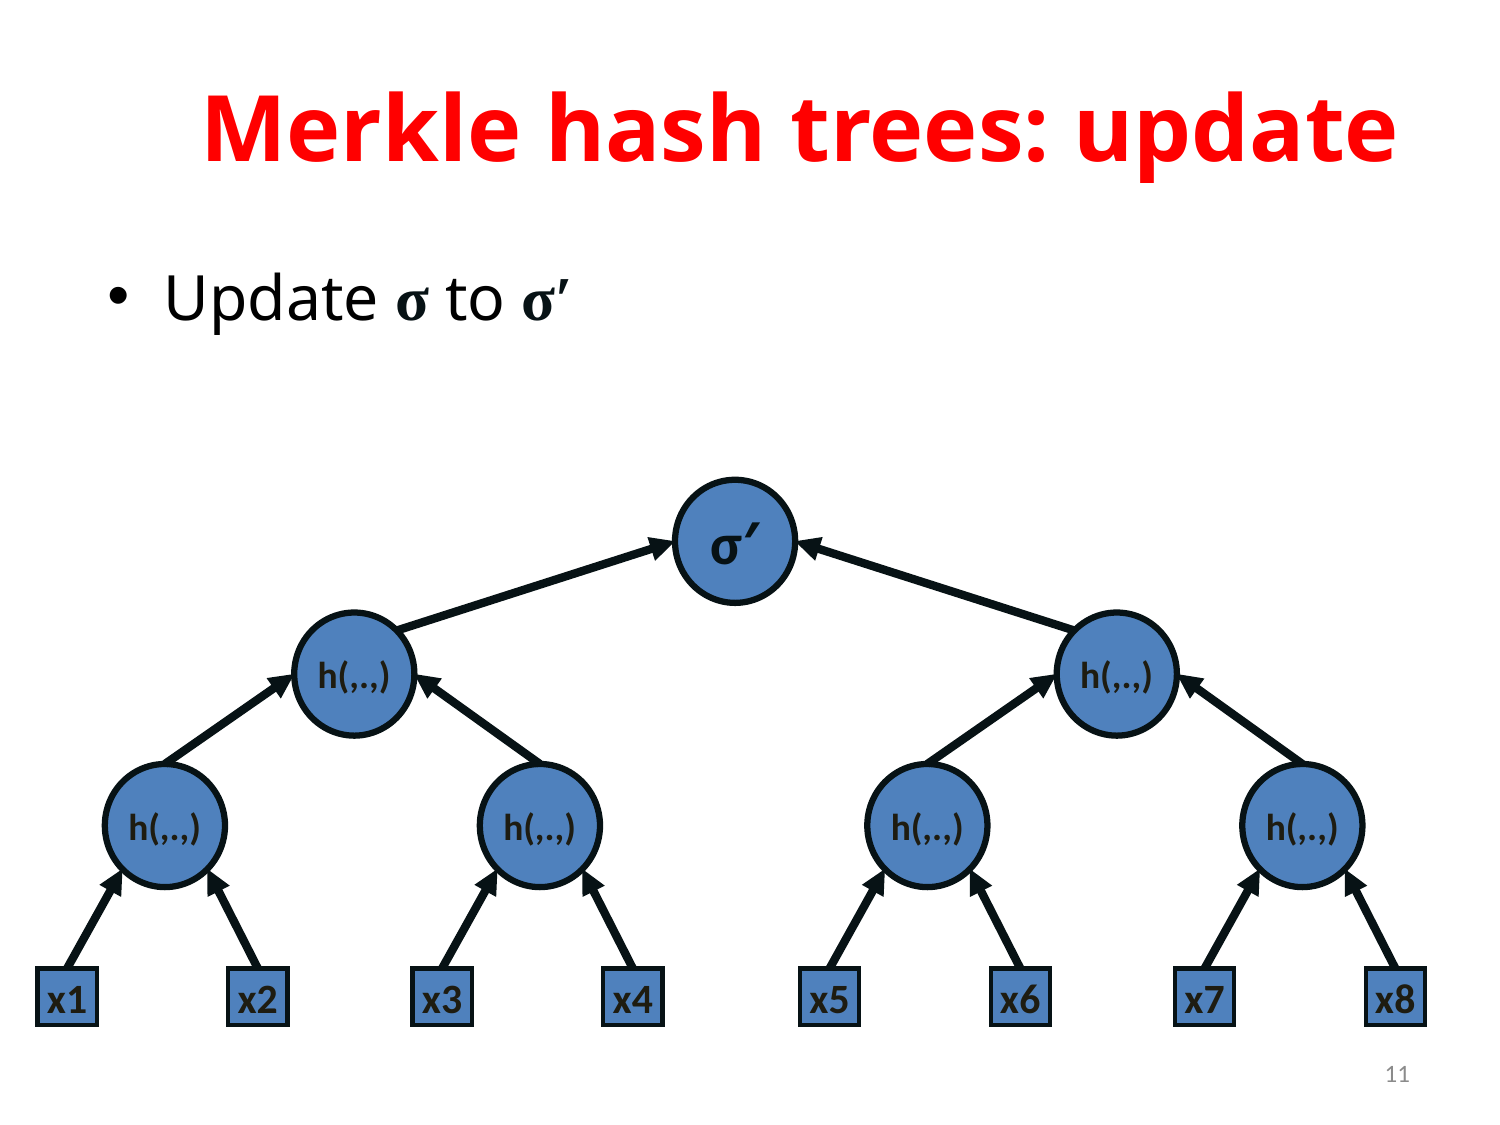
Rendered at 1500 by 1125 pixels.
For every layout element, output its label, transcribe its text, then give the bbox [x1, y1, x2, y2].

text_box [164, 673, 295, 765]
text_box h(,.,) [1056, 612, 1177, 736]
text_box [1344, 868, 1396, 969]
text_box x4 [603, 968, 663, 1025]
text_box h(,.,) [867, 764, 988, 888]
text_box x6 [990, 968, 1050, 1025]
text_box x8 [1365, 968, 1425, 1025]
text_box σ′ [675, 479, 796, 603]
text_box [969, 868, 1021, 969]
text_box h(,.,) [104, 764, 226, 888]
text_box h(,.,) [1242, 764, 1363, 888]
text_box h(,.,) [479, 764, 601, 888]
list Update σ to σ′ [92, 249, 1475, 425]
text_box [927, 673, 1057, 765]
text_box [829, 868, 886, 969]
text_box x1 [37, 968, 97, 1025]
text_box x5 [800, 968, 860, 1025]
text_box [396, 541, 676, 631]
slide_number 11 [1074, 1042, 1425, 1103]
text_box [414, 673, 541, 765]
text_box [582, 868, 634, 969]
text_box x3 [412, 968, 472, 1025]
text_box x2 [228, 968, 288, 1025]
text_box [794, 541, 1075, 631]
title Merkle hash trees: update [99, 50, 1500, 200]
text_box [441, 868, 498, 969]
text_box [1204, 868, 1261, 969]
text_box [207, 868, 259, 969]
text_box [1176, 673, 1303, 765]
text_box h(,.,) [294, 612, 415, 736]
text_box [66, 868, 123, 969]
text_box x7 [1175, 968, 1235, 1025]
